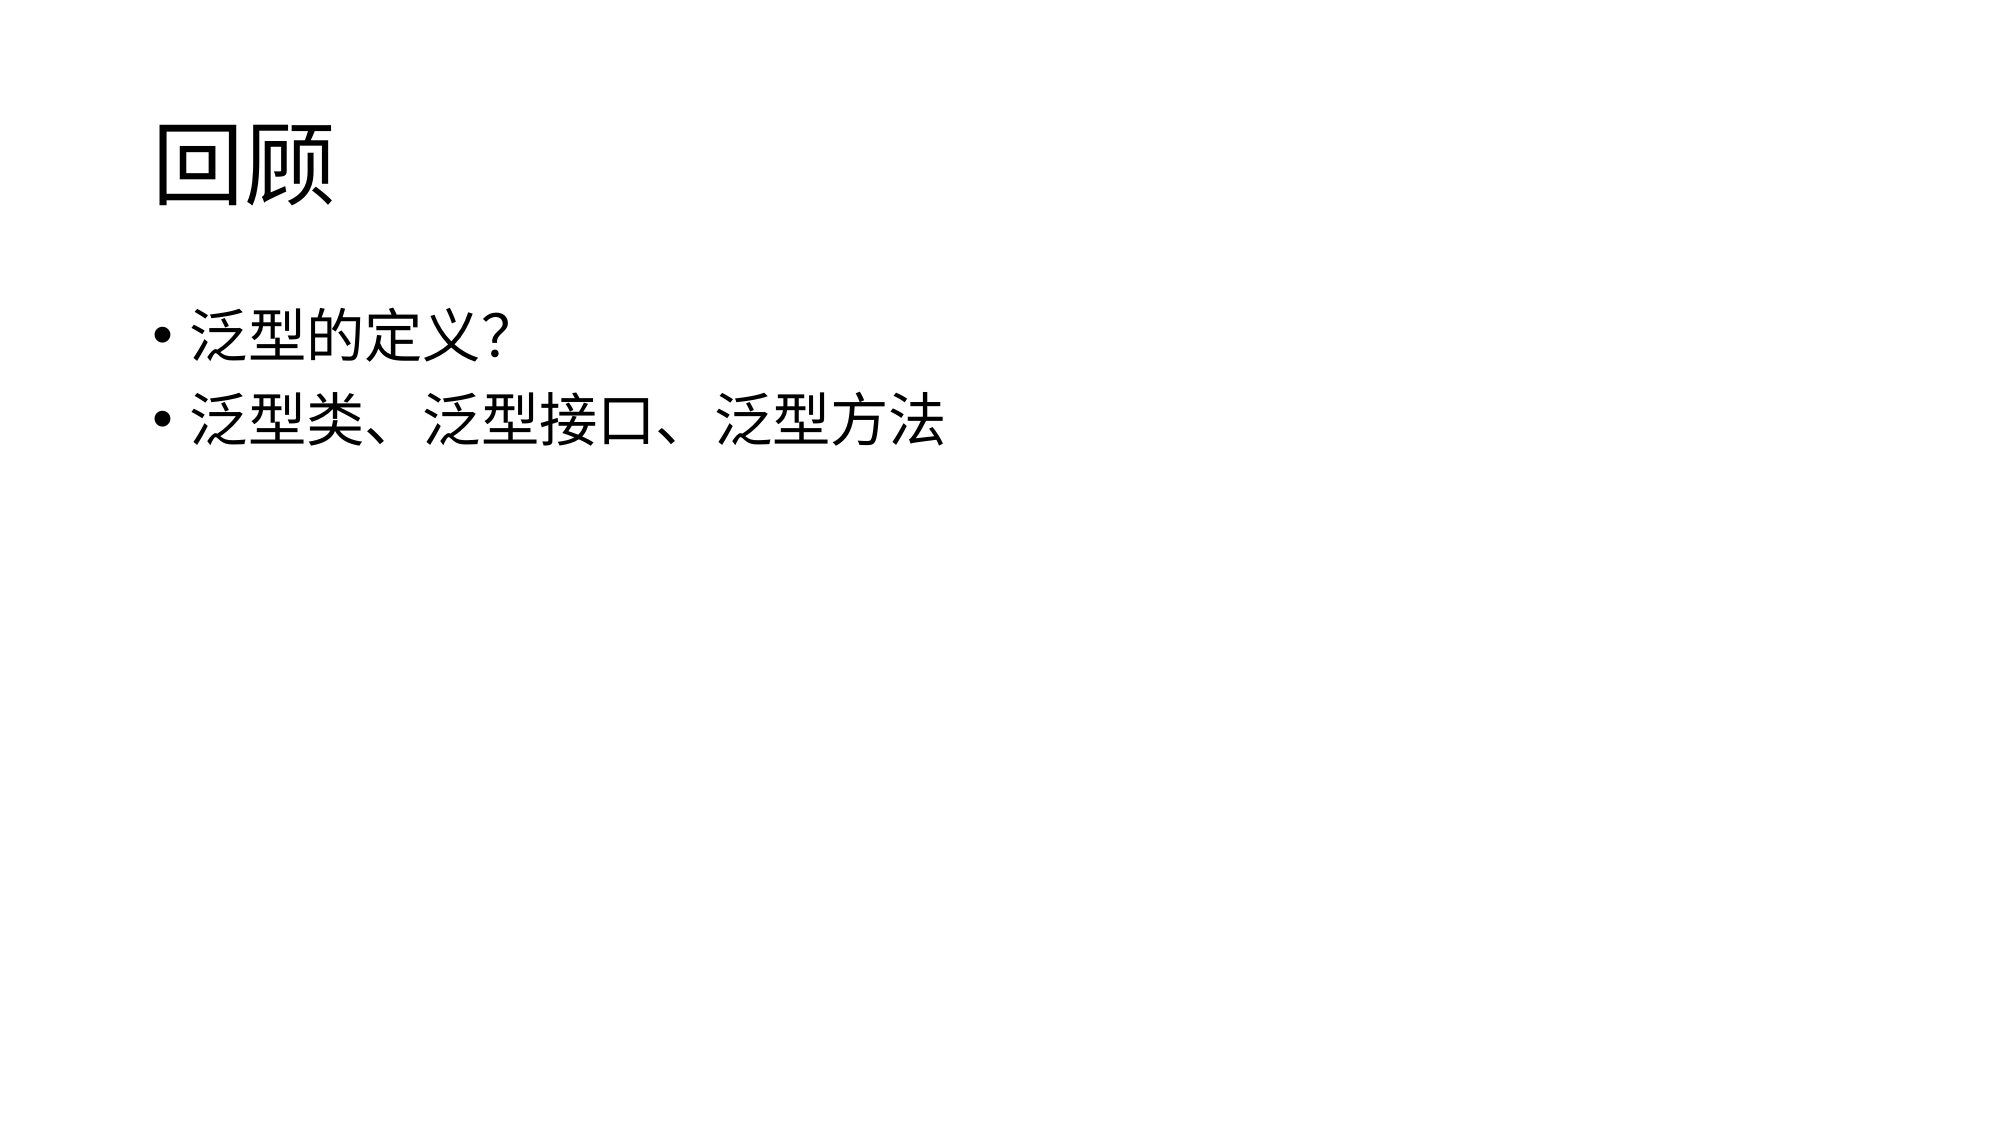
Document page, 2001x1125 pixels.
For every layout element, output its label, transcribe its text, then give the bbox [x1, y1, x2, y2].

list 泛型的定义？ 泛型类、泛型接口、泛型方法 [137, 299, 1863, 1014]
title 回顾 [137, 59, 1863, 278]
